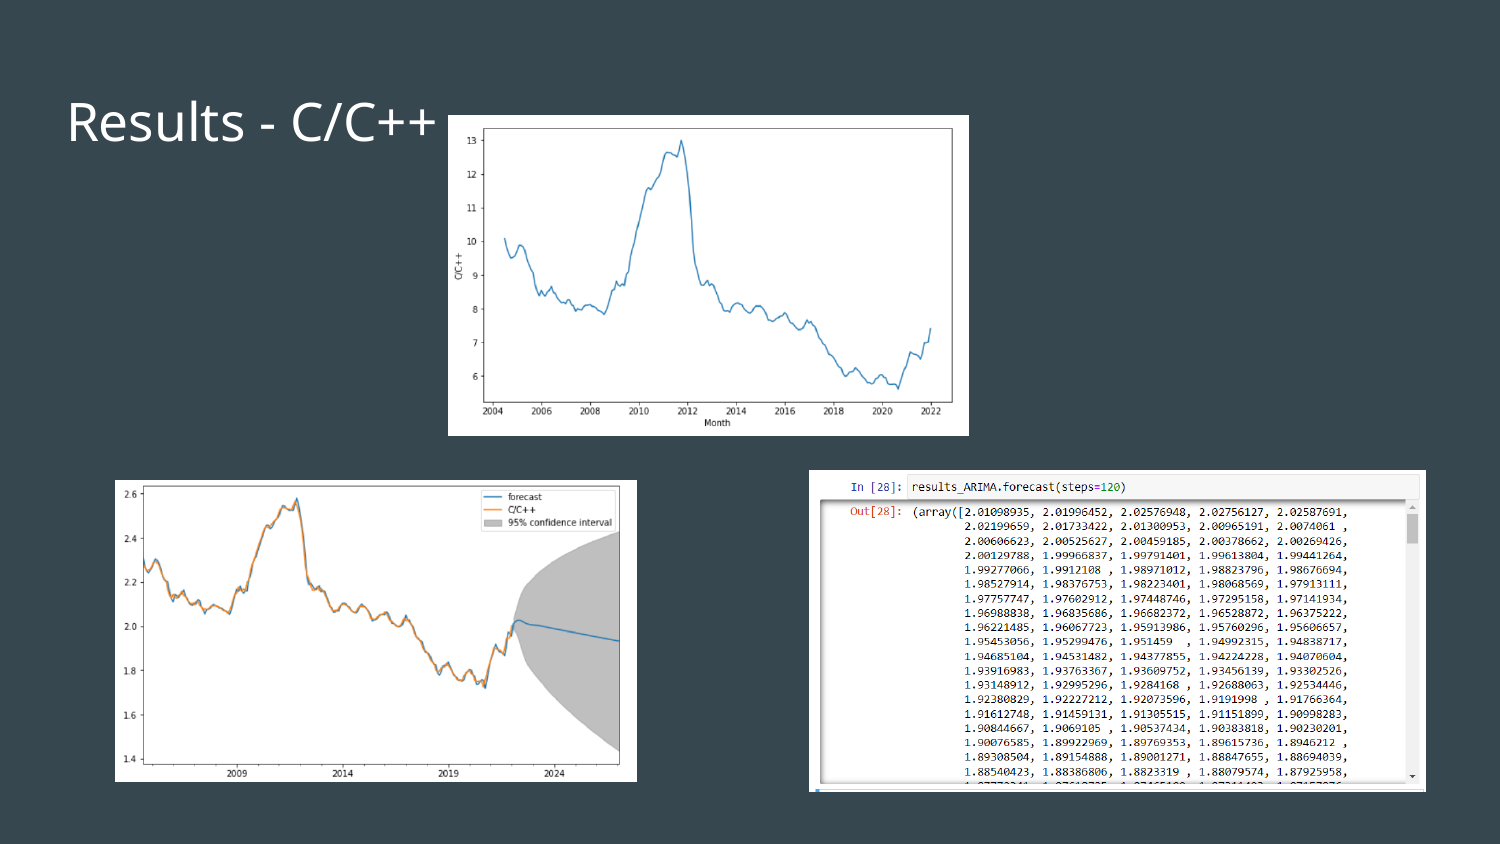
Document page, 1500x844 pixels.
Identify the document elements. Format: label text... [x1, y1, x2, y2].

picture [115, 480, 637, 783]
picture [808, 470, 1426, 793]
picture [448, 115, 970, 437]
title Results - C/C++ [51, 72, 1449, 167]
